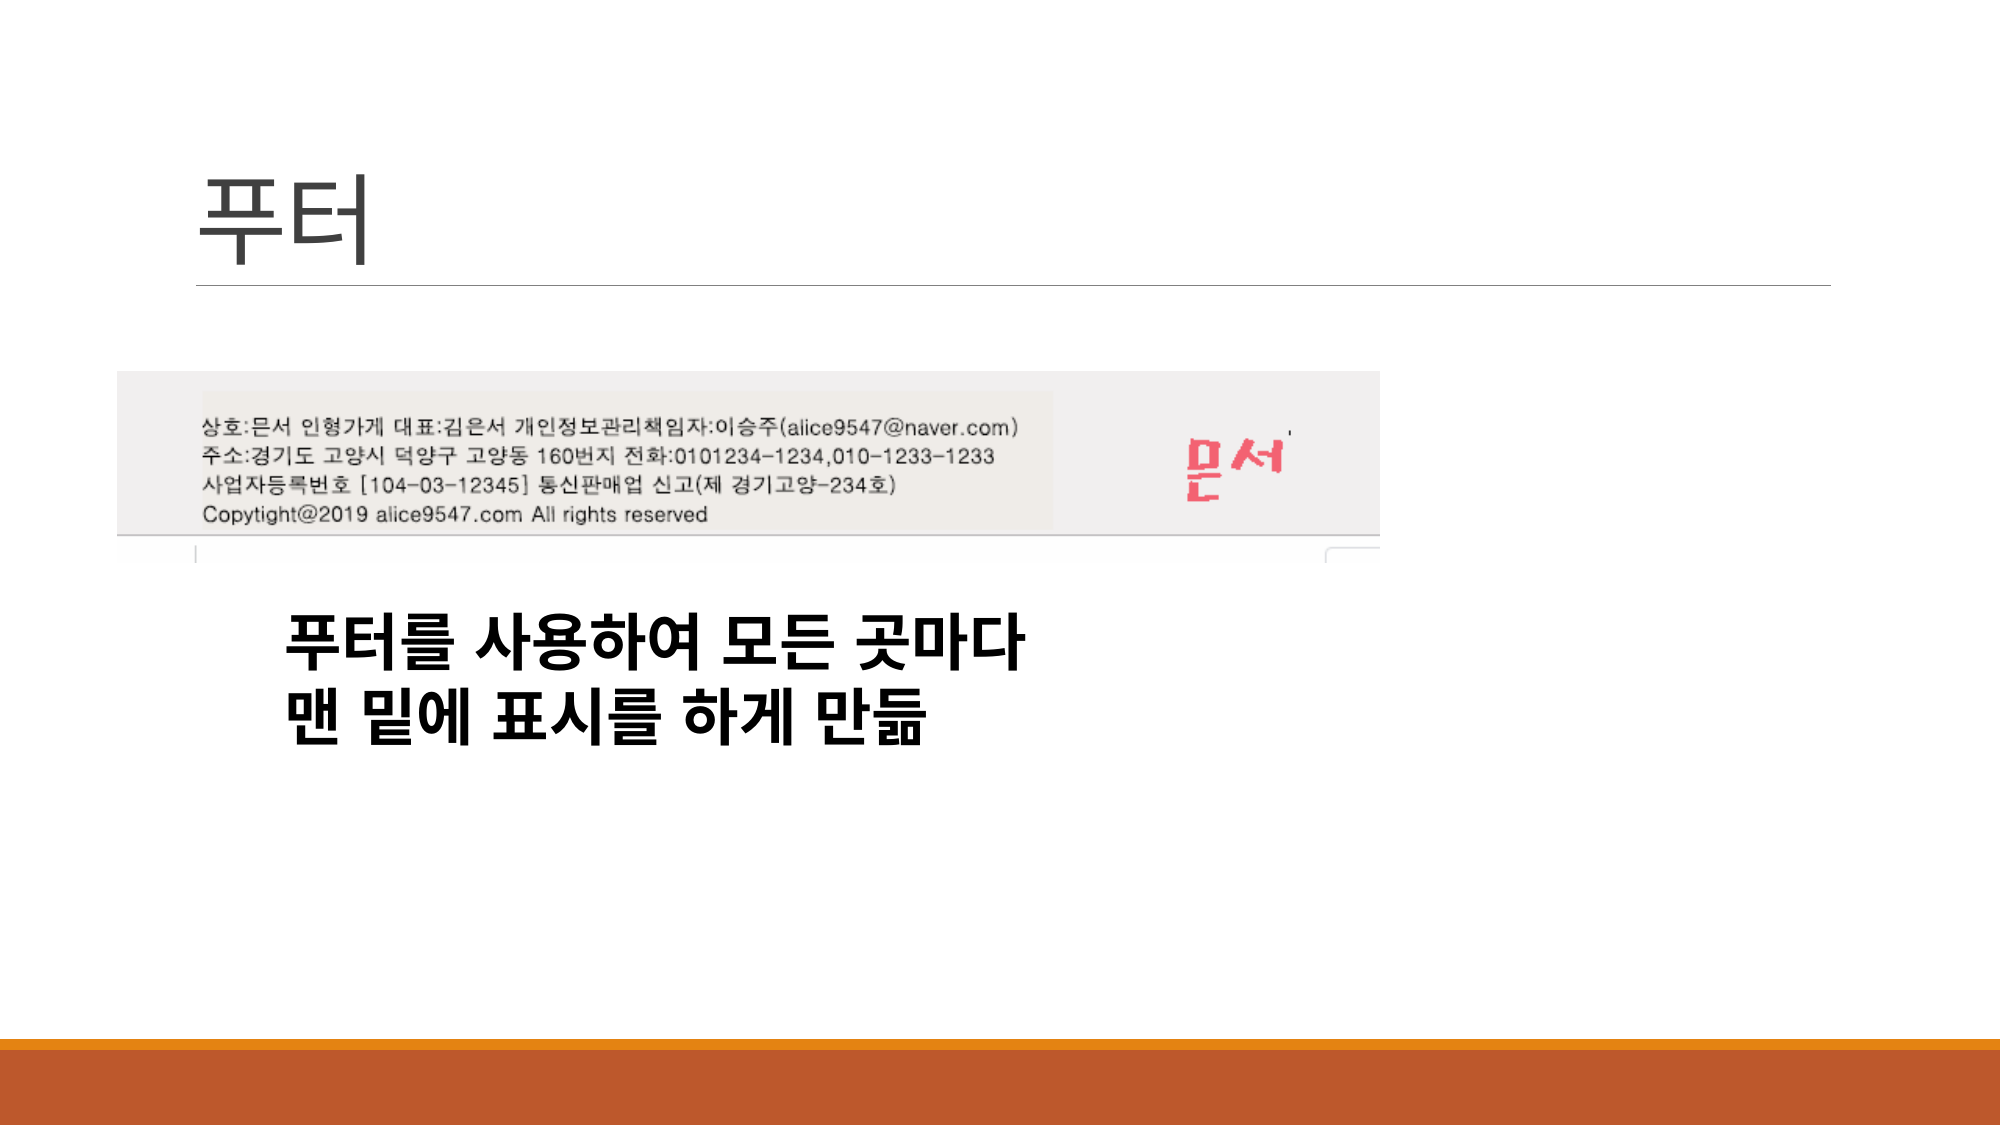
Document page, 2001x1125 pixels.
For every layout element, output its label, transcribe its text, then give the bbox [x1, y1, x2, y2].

title 푸터 [180, 47, 1830, 285]
picture [116, 371, 1381, 563]
text_box 푸터를 사용하여 모든 곳마다 맨 밑에 표시를 하게 만듦 [269, 595, 1103, 761]
